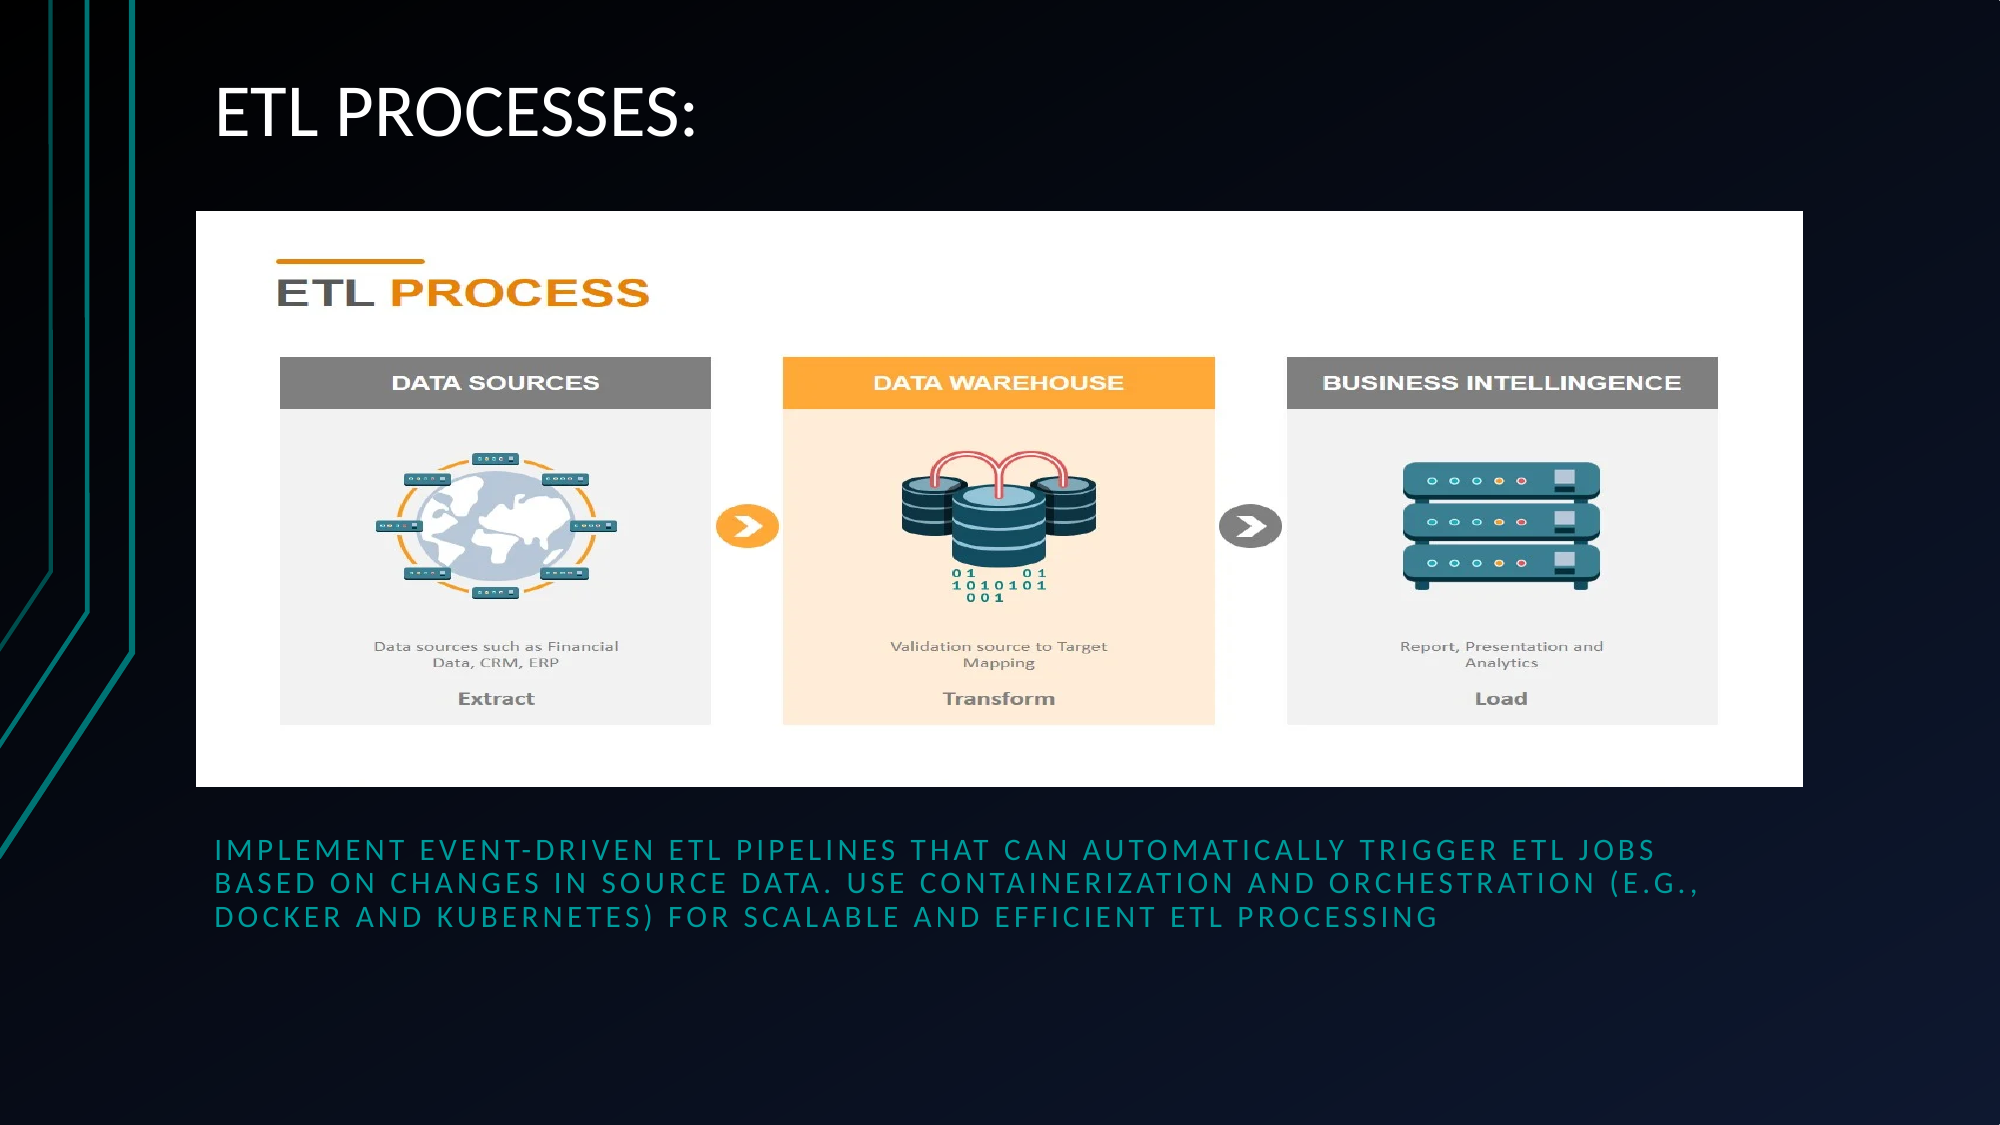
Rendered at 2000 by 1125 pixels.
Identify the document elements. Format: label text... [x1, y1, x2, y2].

title ETL PROCESSES: [194, 29, 1894, 163]
list Implement event-driven ETL pipelines that can automatically trigger ETL jobs based on changes in source data. Use containerization and orchestration (e.g., Docker and Kubernetes) for scalable and efficient ETL processing [194, 794, 1792, 945]
picture [196, 211, 1804, 788]
